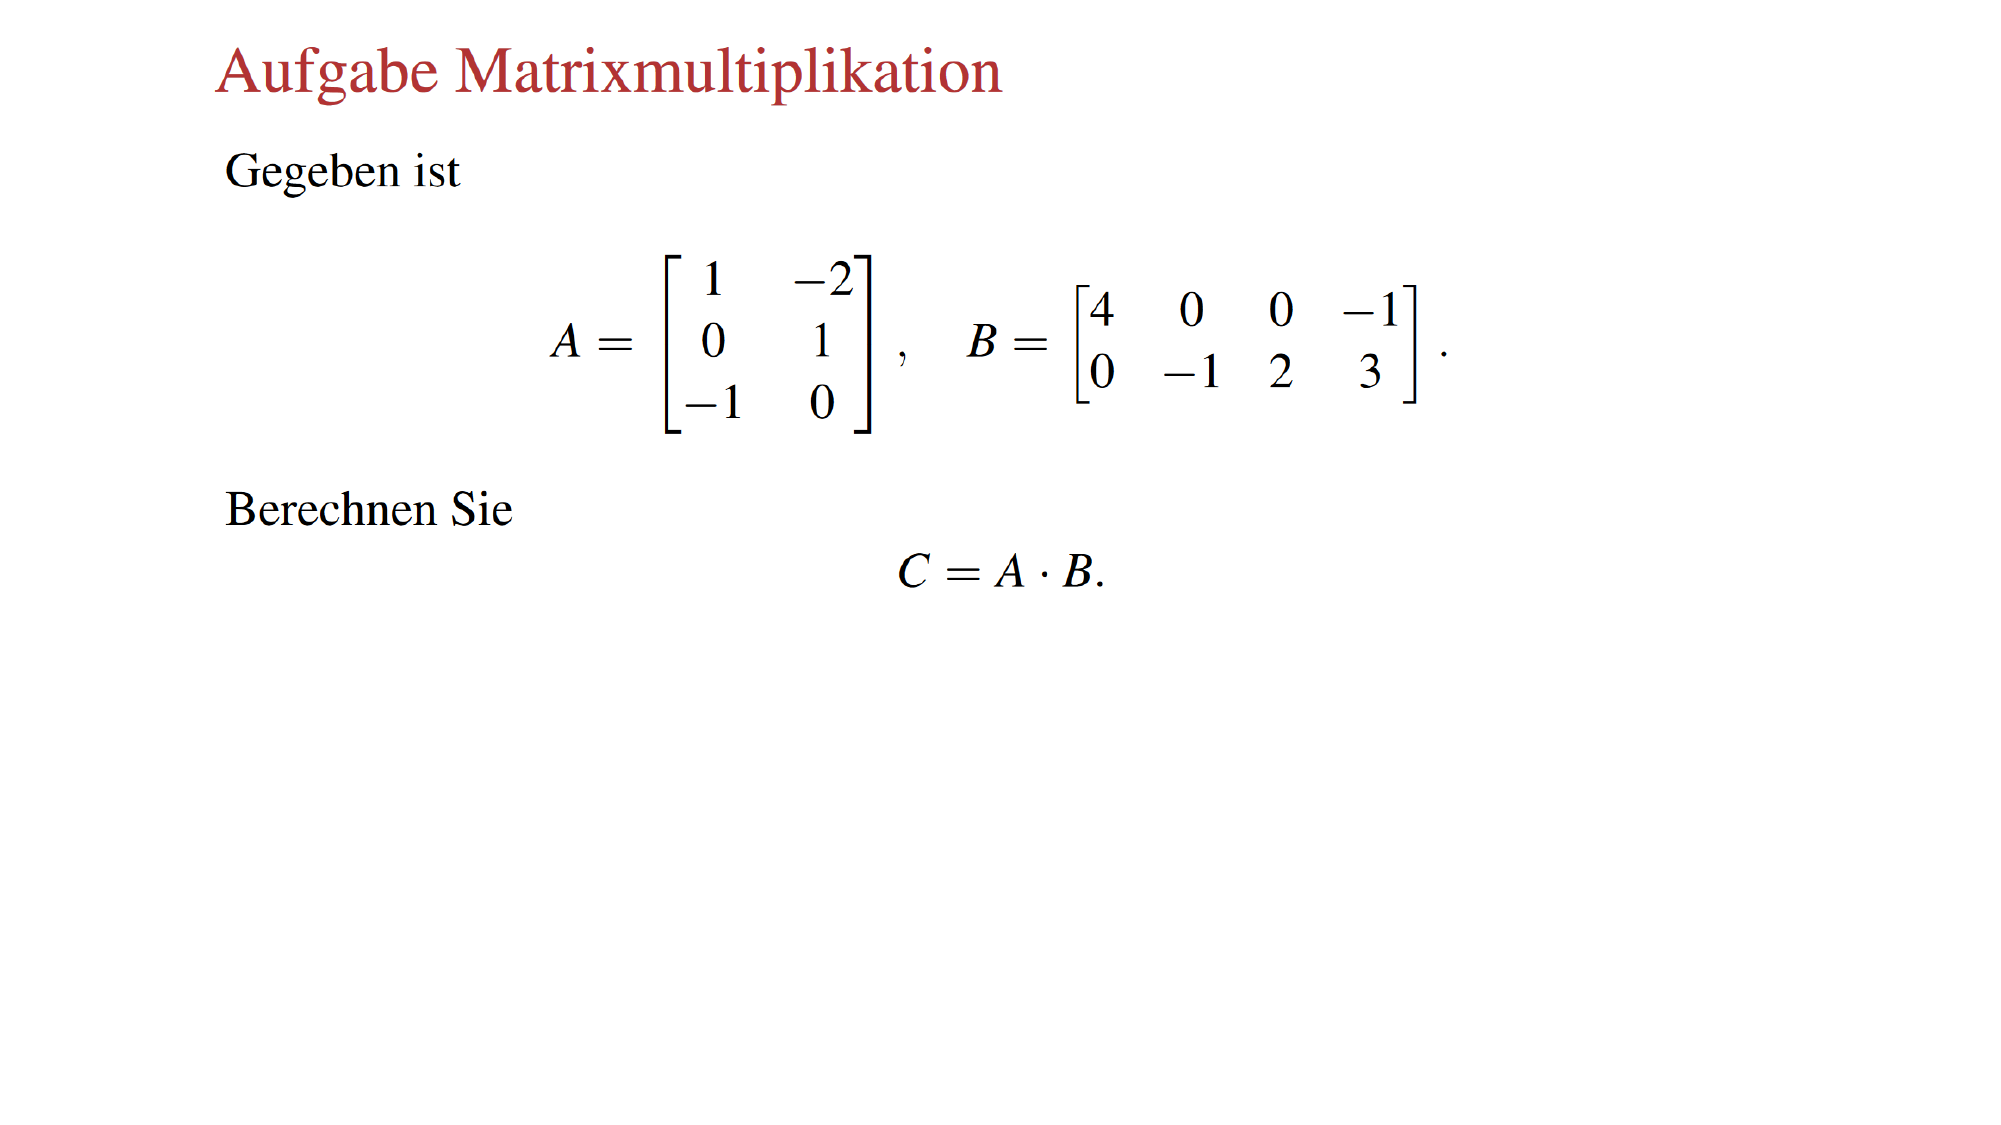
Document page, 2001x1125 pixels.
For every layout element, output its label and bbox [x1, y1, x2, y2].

picture [176, 0, 1824, 615]
